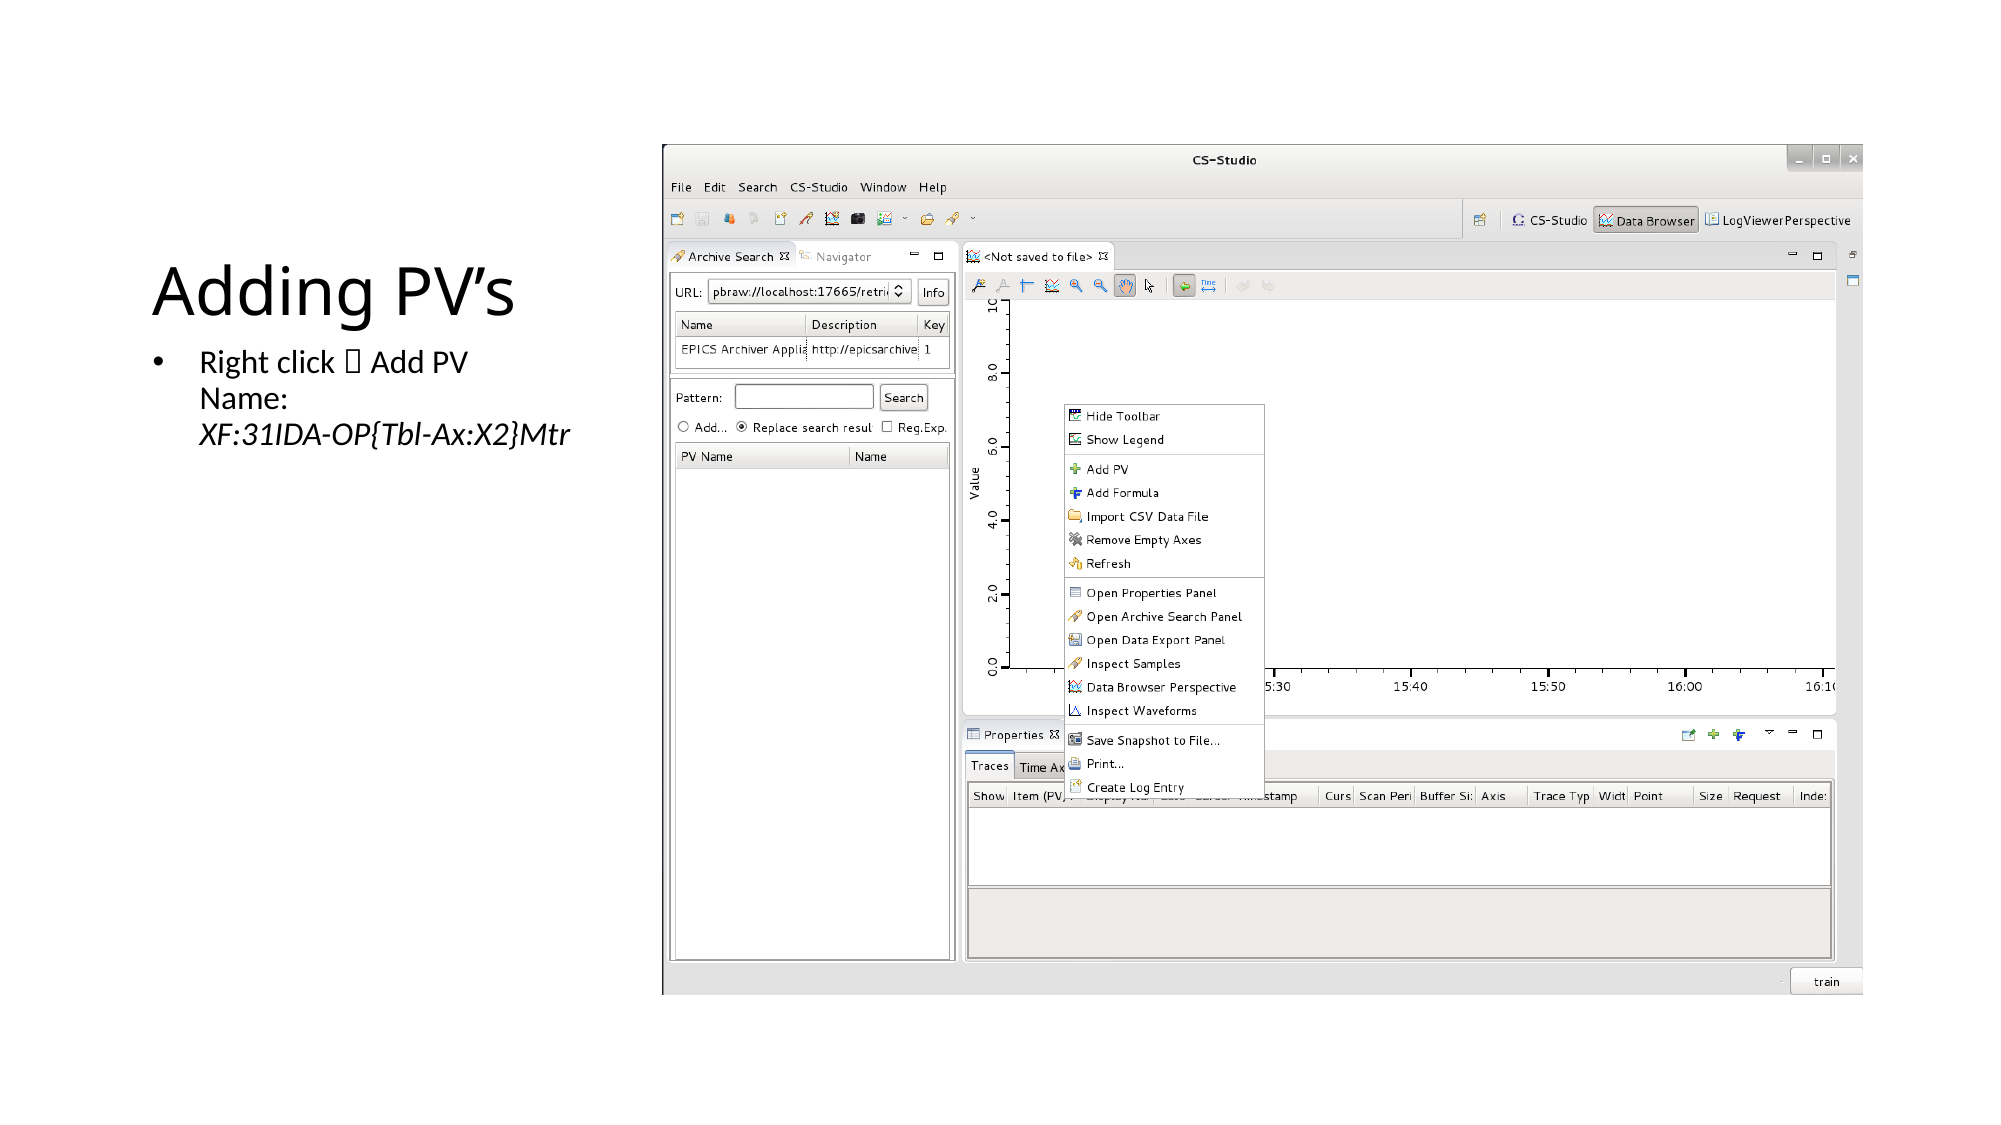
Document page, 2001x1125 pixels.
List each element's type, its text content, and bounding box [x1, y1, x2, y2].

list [662, 144, 1863, 995]
title Adding PV’s [137, 75, 783, 337]
list Right click  Add PV Name: XF:31IDA-OP{Tbl-Ax:X2}Mtr [137, 337, 662, 963]
